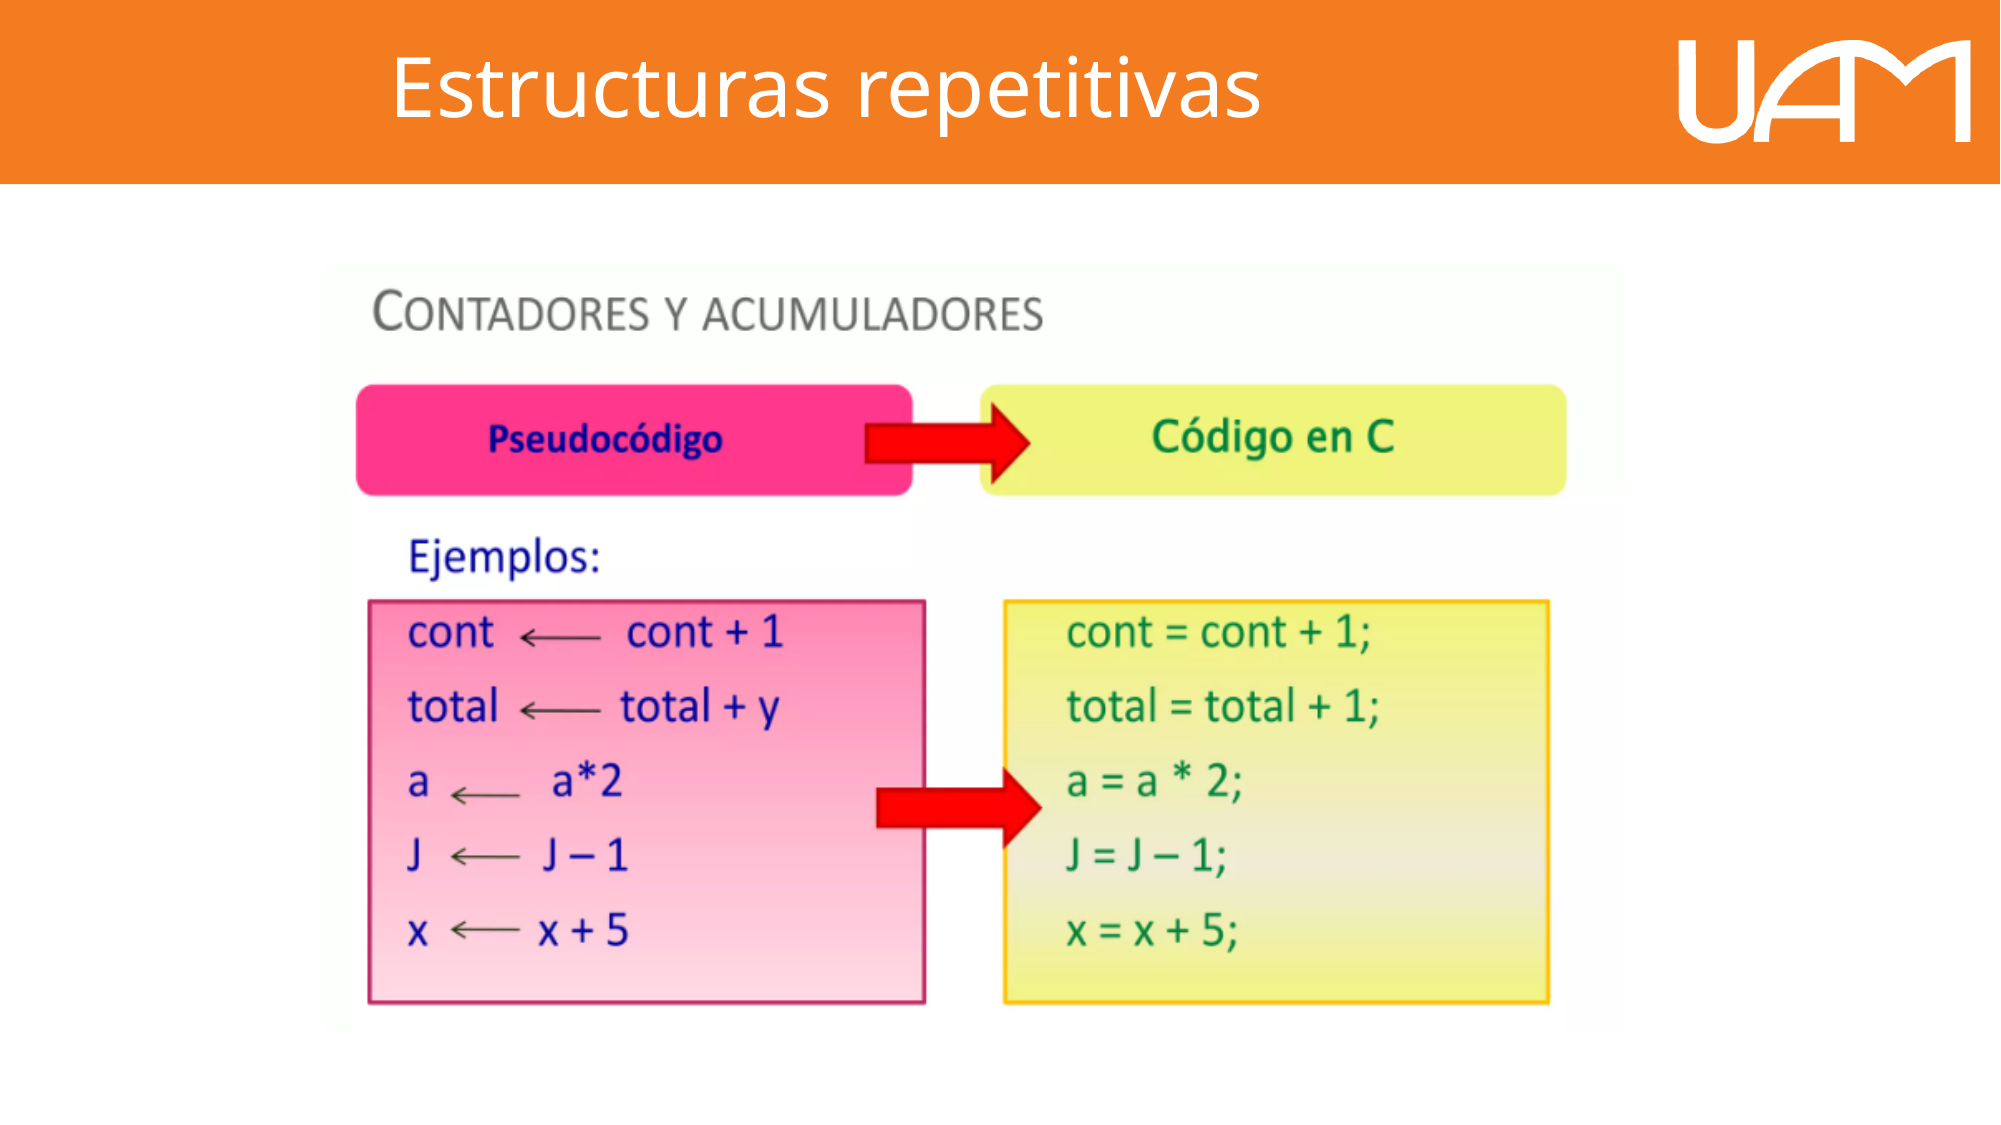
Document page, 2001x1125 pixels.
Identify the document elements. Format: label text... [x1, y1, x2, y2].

picture [1649, 0, 2000, 190]
picture [323, 263, 1623, 1032]
text_box Estructuras repetitivas [88, 27, 1566, 142]
